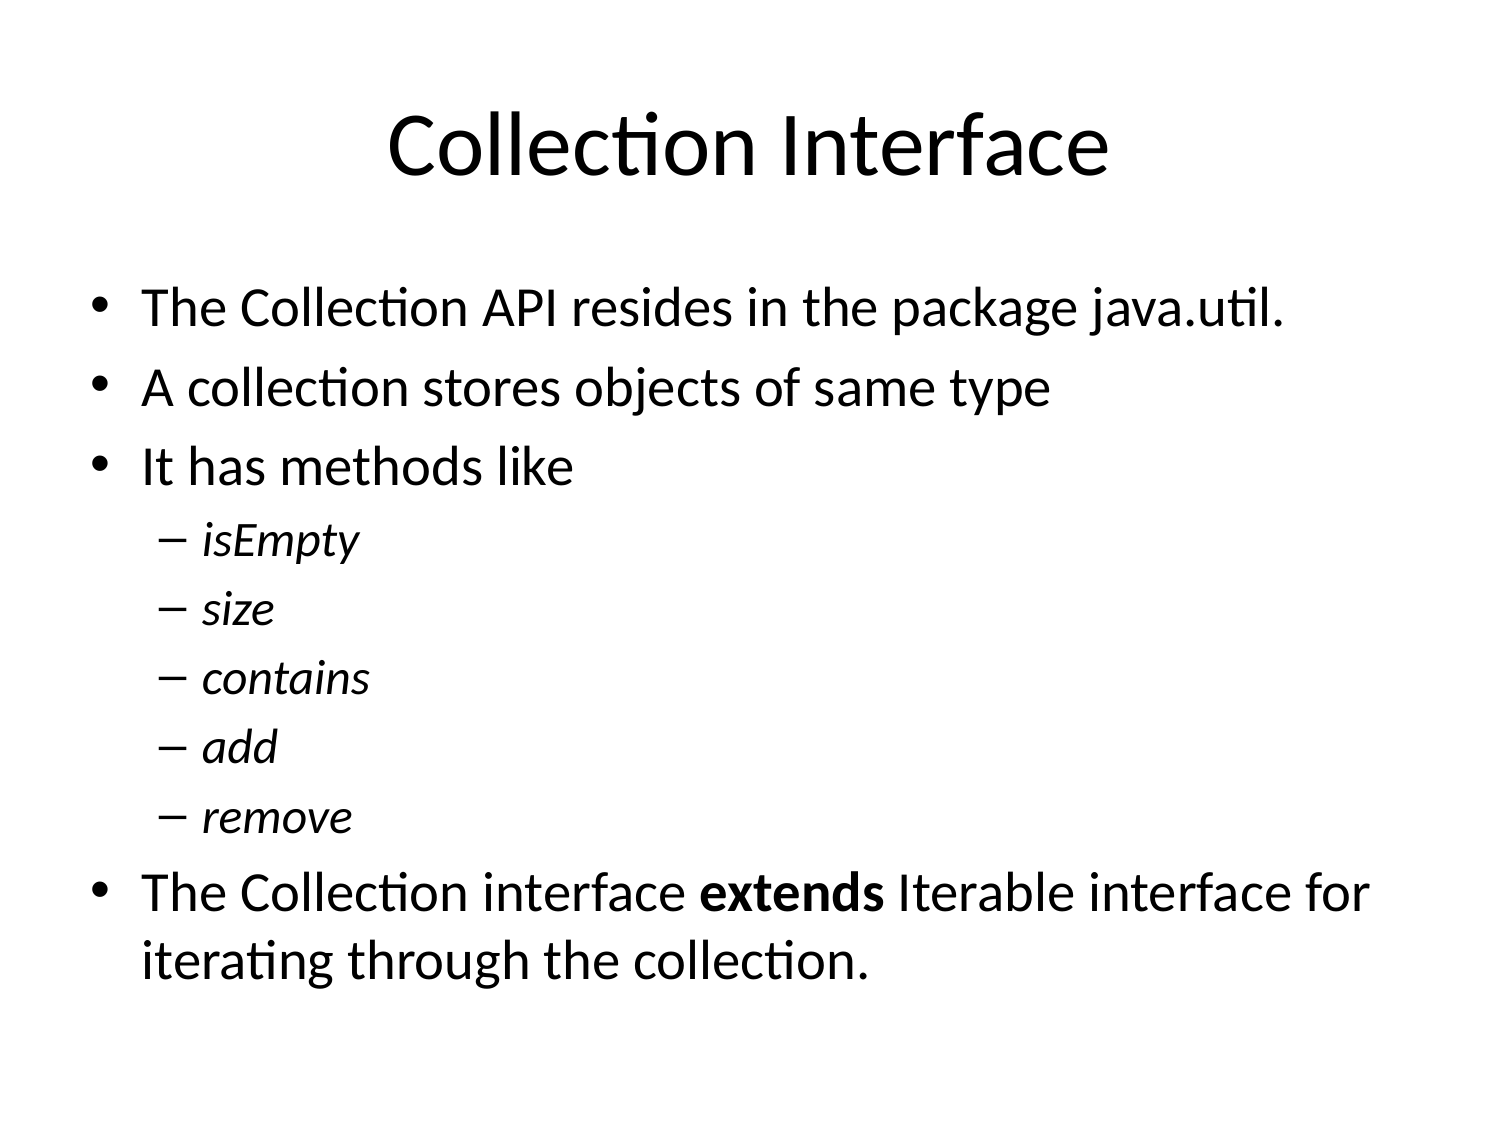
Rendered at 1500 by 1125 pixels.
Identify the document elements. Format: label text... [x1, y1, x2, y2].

title Collection Interface [75, 45, 1425, 233]
list The Collection API resides in the package java.util. A collection stores objects of same type It has methods like isEmpty size contains add remove The Collection interface extends Iterable interface for iterating through the collection. [75, 262, 1425, 1005]
